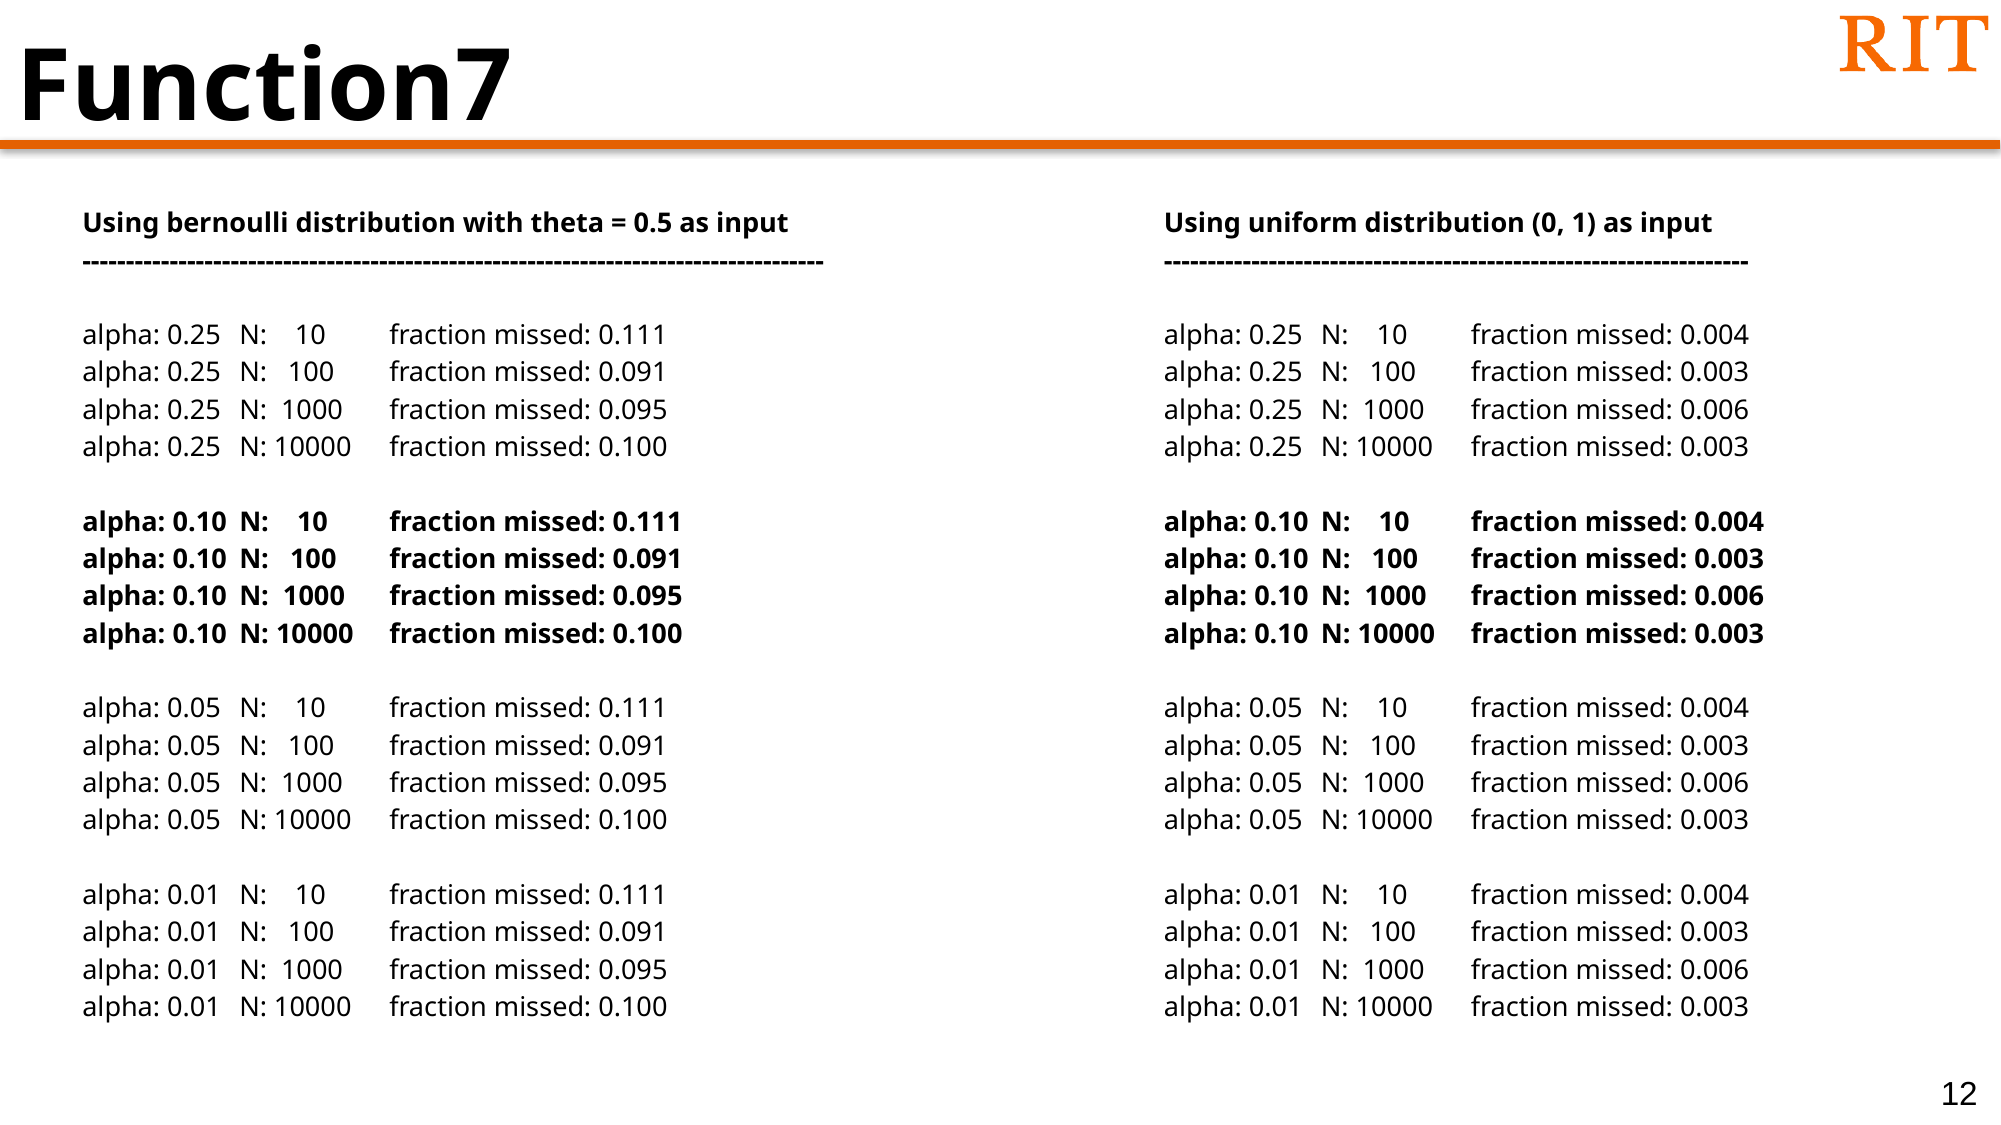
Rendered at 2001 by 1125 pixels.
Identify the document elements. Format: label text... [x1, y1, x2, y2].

title Function7 [1, 13, 1851, 137]
picture [1832, 2, 1994, 85]
list Using bernoulli distribution with theta = 0.5 as input ------------------------------------------------------------------------------------- alpha: 0.25 N: 10 fraction missed: 0.111 alpha: 0.25 N: 100 fraction missed: 0.091 alpha: 0.25 N: 1000 fraction missed: 0.095 alpha: 0.25 N: 10000 fraction missed: 0.100 alpha: 0.10 N: 10 fraction missed: 0.111 alpha: 0.10 N: 100 fraction missed: 0.091 alpha: 0.10 N: 1000 fraction missed: 0.095 alpha: 0.10 N: 10000 fraction missed: 0.100 alpha: 0.05 N: 10 fraction missed: 0.111 alpha: 0.05 N: 100 fraction missed: 0.091 alpha: 0.05 N: 1000 fraction missed: 0.095 alpha: 0.05 N: 10000 fraction missed: 0.100 alpha: 0.01 N: 10 fraction missed: 0.111 alpha: 0.01 N: 100 fraction missed: 0.091 alpha: 0.01 N: 1000 fraction missed: 0.095 alpha: 0.01 N: 10000 fraction missed: 0.100 [67, 193, 898, 997]
list Using uniform distribution (0, 1) as input ------------------------------------------------------------------- alpha: 0.25 N: 10 fraction missed: 0.004 alpha: 0.25 N: 100 fraction missed: 0.003 alpha: 0.25 N: 1000 fraction missed: 0.006 alpha: 0.25 N: 10000 fraction missed: 0.003 alpha: 0.10 N: 10 fraction missed: 0.004 alpha: 0.10 N: 100 fraction missed: 0.003 alpha: 0.10 N: 1000 fraction missed: 0.006 alpha: 0.10 N: 10000 fraction missed: 0.003 alpha: 0.05 N: 10 fraction missed: 0.004 alpha: 0.05 N: 100 fraction missed: 0.003 alpha: 0.05 N: 1000 fraction missed: 0.006 alpha: 0.05 N: 10000 fraction missed: 0.003 alpha: 0.01 N: 10 fraction missed: 0.004 alpha: 0.01 N: 100 fraction missed: 0.003 alpha: 0.01 N: 1000 fraction missed: 0.006 alpha: 0.01 N: 10000 fraction missed: 0.003 [1149, 193, 1832, 997]
